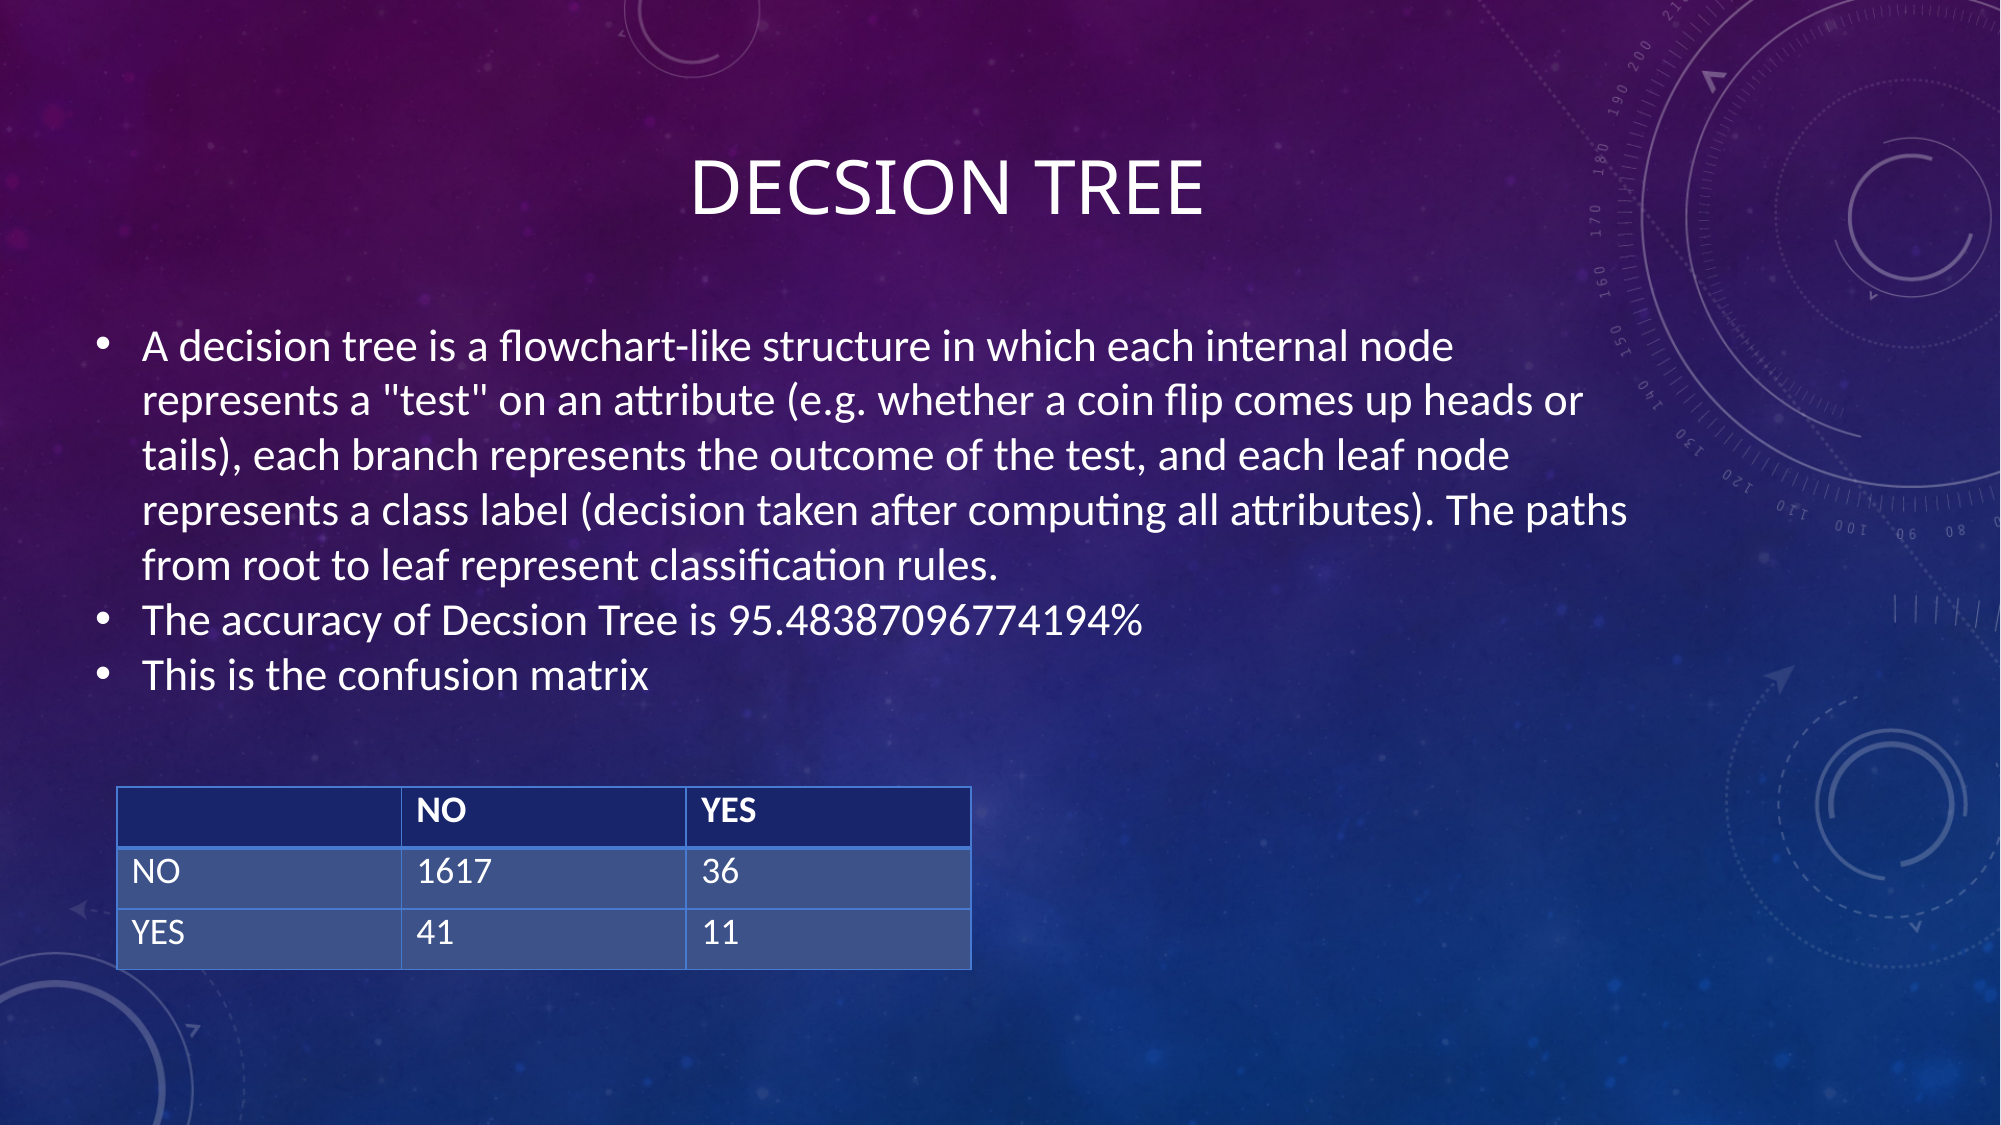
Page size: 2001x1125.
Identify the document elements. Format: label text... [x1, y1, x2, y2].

table_cell NO [118, 850, 401, 908]
table_cell 11 [687, 910, 970, 969]
table_header NO [402, 788, 685, 846]
table_cell 1617 [402, 850, 685, 908]
title DECSION TREE [116, 65, 1779, 304]
table_cell YES [118, 910, 401, 969]
text_box A decision tree is a flowchart-like structure in which each internal node represents a "test" on an attribute (e.g. whether a coin flip comes up heads or tails), each branch represents the outcome of the test, and each leaf node represents a class label (decision taken after computing all attributes). The paths from root to leaf represent classification rules. The accuracy of Decsion Tree is 95.48387096774194% This is the confusion matrix [80, 307, 1665, 873]
table_cell 36 [687, 850, 970, 908]
table_header YES [687, 788, 970, 846]
table_header [118, 788, 401, 846]
table_cell 41 [402, 910, 685, 969]
picture [0, 0, 2001, 1125]
